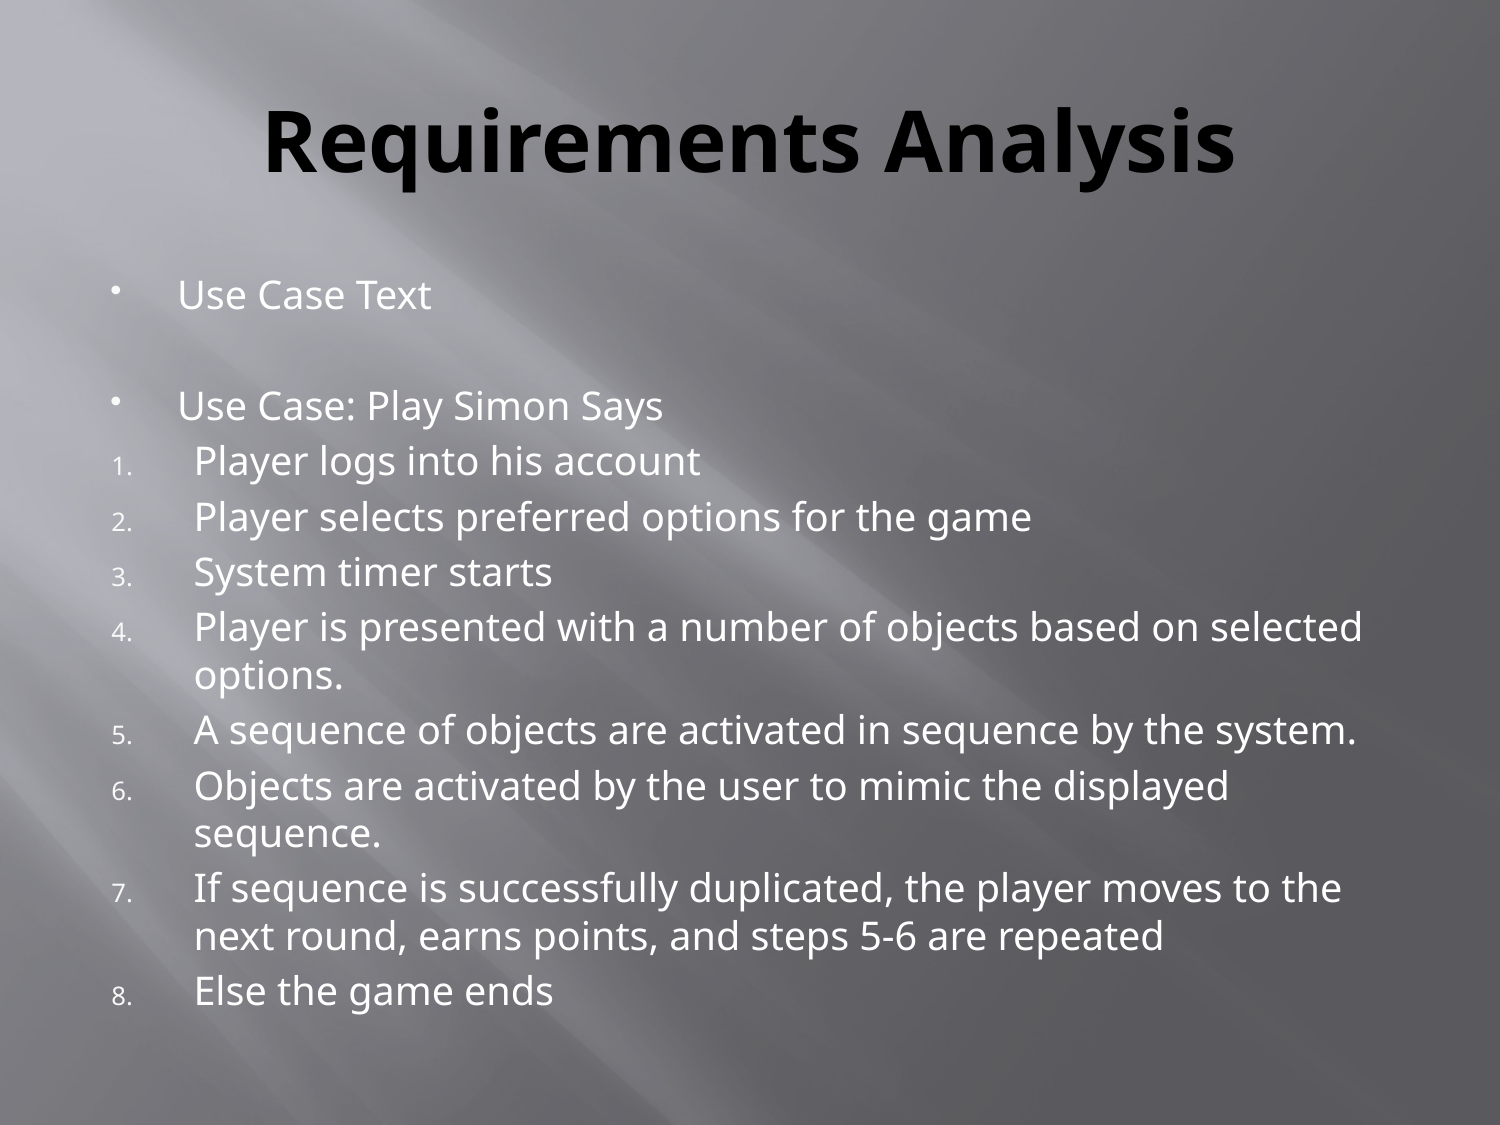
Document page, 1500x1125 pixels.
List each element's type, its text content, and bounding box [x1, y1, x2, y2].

list Use Case Text Use Case: Play Simon Says Player logs into his account Player selects preferred options for the game System timer starts Player is presented with a number of objects based on selected options. A sequence of objects are activated in sequence by the system. Objects are activated by the user to mimic the displayed sequence. If sequence is successfully duplicated, the player moves to the next round, earns points, and steps 5-6 are repeated Else the game ends [75, 262, 1425, 1035]
title Requirements Analysis [75, 45, 1425, 233]
